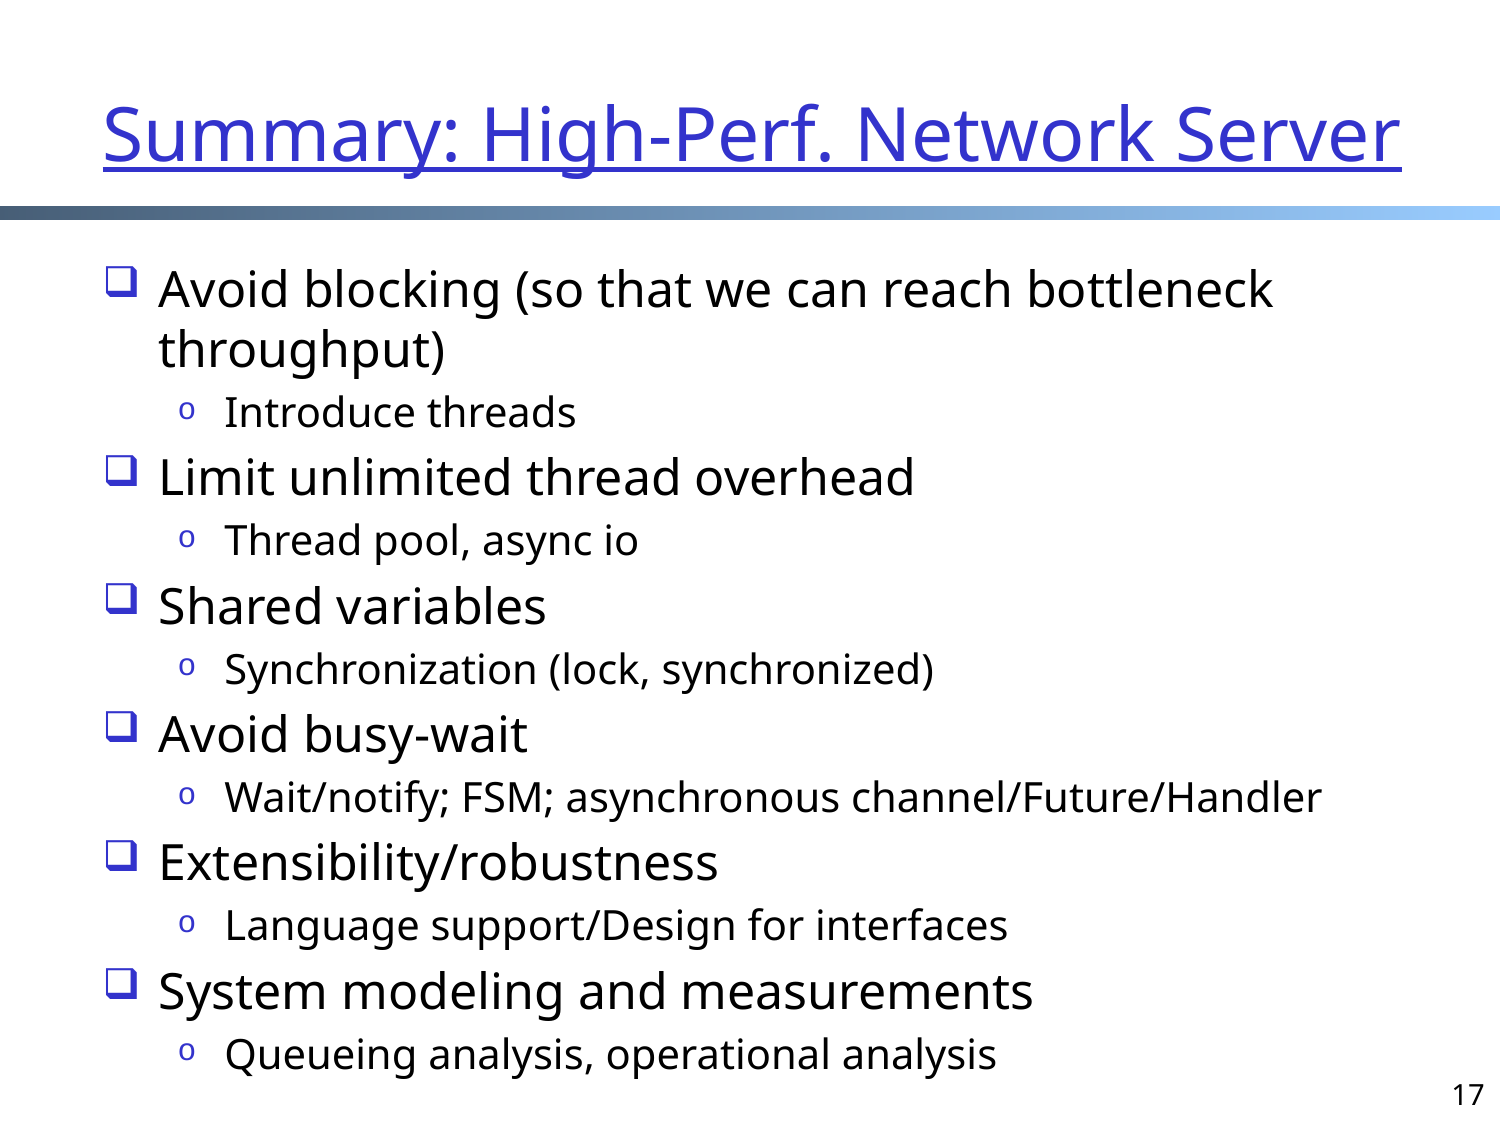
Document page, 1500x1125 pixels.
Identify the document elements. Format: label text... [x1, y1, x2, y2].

slide_number 17 [1424, 1068, 1500, 1125]
title Summary: High-Perf. Network Server [87, 37, 1463, 225]
list Avoid blocking (so that we can reach bottleneck throughput) Introduce threads Limit unlimited thread overhead Thread pool, async io Shared variables Synchronization (lock, synchronized) Avoid busy-wait Wait/notify; FSM; asynchronous channel/Future/Handler Extensibility/robustness Language support/Design for interfaces System modeling and measurements Queueing analysis, operational analysis [87, 249, 1363, 1100]
